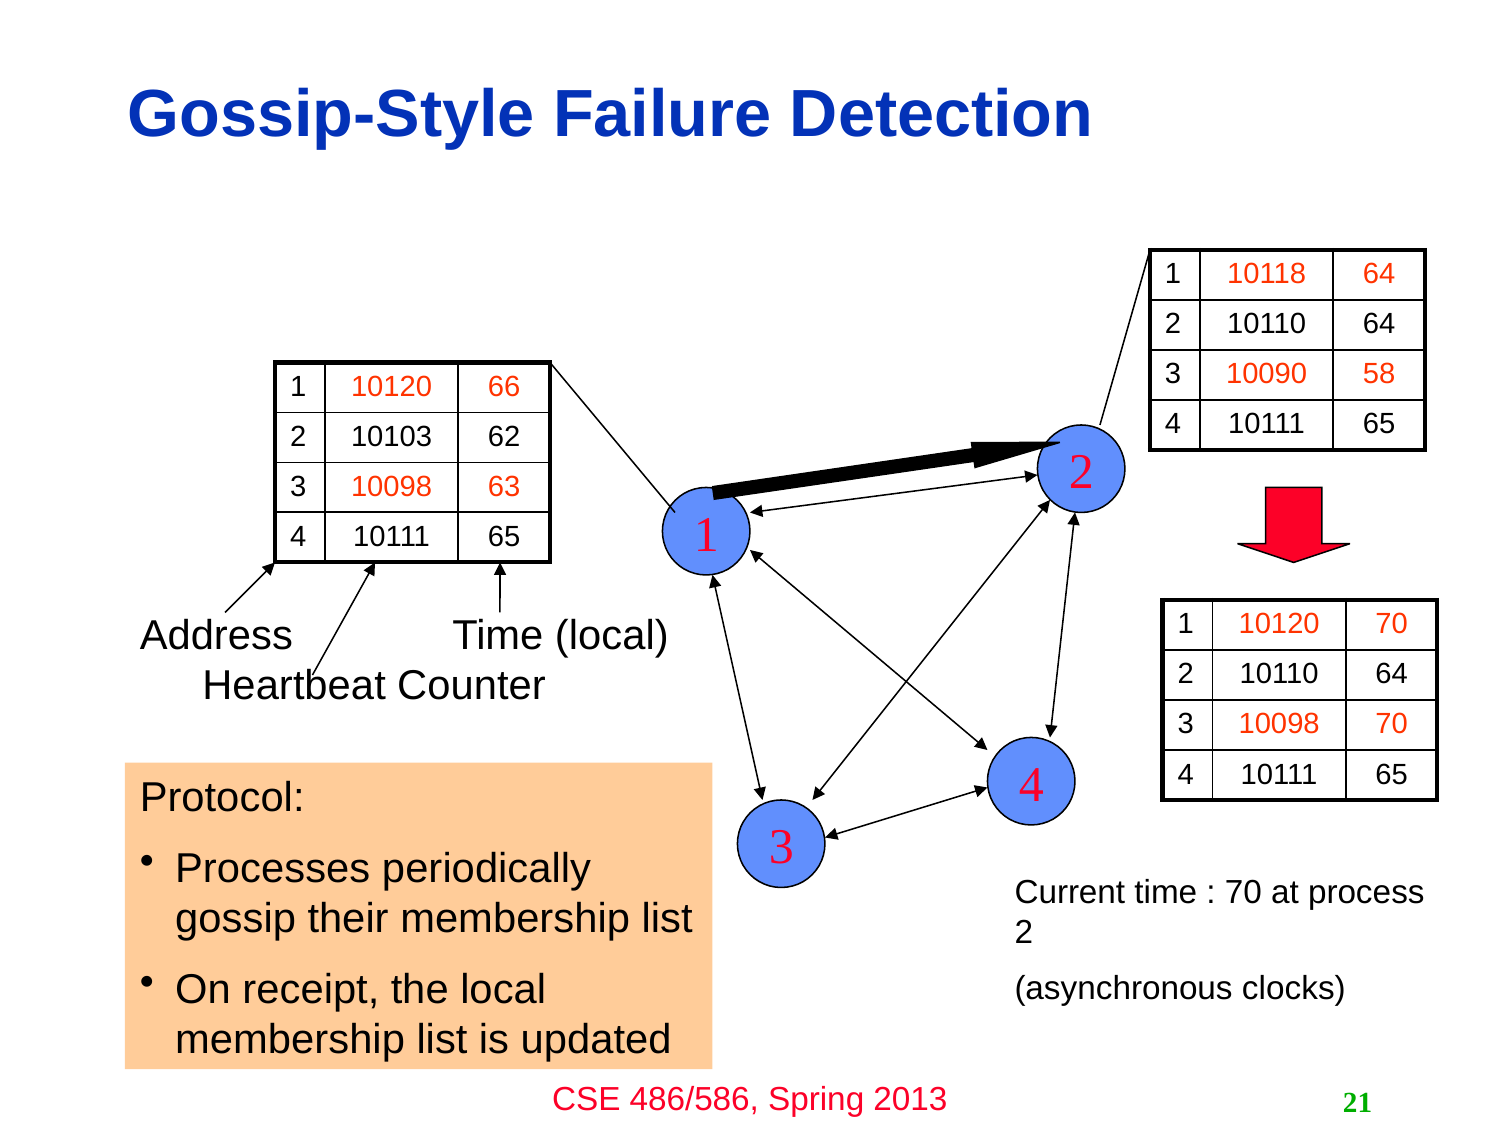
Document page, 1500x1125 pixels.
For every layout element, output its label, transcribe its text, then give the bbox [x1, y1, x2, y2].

table_cell 63 [459, 463, 548, 511]
table_header 64 [1334, 252, 1423, 299]
text_box [825, 785, 988, 840]
table_header 1 [1165, 602, 1212, 649]
table_cell 4 [1152, 401, 1199, 448]
table_cell 10111 [1213, 751, 1345, 798]
text_box Time (local) [437, 600, 700, 665]
title Gossip-Style Failure Detection [112, 53, 1310, 176]
table_cell 10103 [326, 413, 457, 462]
text_box 4 [987, 737, 1075, 825]
text_box 1 [662, 487, 750, 575]
table_cell 3 [1152, 351, 1199, 399]
slide_number 21 [1074, 1076, 1388, 1125]
table_cell 2 [1165, 651, 1212, 699]
table_cell 10098 [326, 463, 457, 511]
table_header 1 [1152, 252, 1199, 299]
table_header 66 [459, 365, 548, 412]
table_cell 65 [459, 513, 548, 560]
table_cell 10111 [326, 513, 457, 560]
text_box [812, 682, 906, 800]
table_cell 10111 [1201, 401, 1332, 448]
table_cell 2 [1152, 301, 1199, 349]
table_header 10120 [1213, 602, 1345, 649]
table_cell 3 [1165, 701, 1212, 749]
text_box [750, 549, 988, 751]
table_cell 4 [277, 513, 324, 560]
text_box Current time : 70 at process 2 (asynchronous clocks) [999, 862, 1450, 1014]
text_box [712, 442, 1060, 500]
text_box [906, 499, 1051, 681]
text_box [709, 574, 766, 800]
text_box Address [125, 600, 325, 665]
text_box [1237, 487, 1351, 563]
table_cell 10090 [1201, 351, 1332, 399]
table_cell 3 [277, 463, 324, 511]
table_cell 4 [1165, 751, 1212, 798]
table_header 10120 [326, 365, 457, 412]
table_cell 65 [1334, 401, 1423, 448]
table_header 10118 [1201, 252, 1332, 299]
text_box [224, 562, 275, 613]
text_box [493, 562, 507, 600]
table_cell 65 [1347, 751, 1435, 798]
table_header 1 [277, 365, 324, 412]
table_header 70 [1347, 602, 1435, 649]
text_box Protocol: Processes periodically gossip their membership list On receipt, the local membership list is updated [124, 762, 713, 1070]
table_cell 10110 [1201, 301, 1332, 349]
text_box Heartbeat Counter [187, 650, 575, 715]
table_cell 10098 [1213, 701, 1345, 749]
table_cell 2 [277, 413, 324, 462]
table_cell 10110 [1213, 651, 1345, 699]
table_cell 70 [1347, 701, 1435, 749]
table_cell 64 [1334, 301, 1423, 349]
text_box [312, 562, 376, 676]
text_box 3 [737, 799, 825, 888]
text_box [1045, 512, 1080, 738]
table_cell 64 [1347, 651, 1435, 699]
text_box 2 [1037, 424, 1125, 513]
table_cell 62 [459, 413, 548, 462]
text_box [750, 470, 1038, 518]
table_cell 58 [1334, 351, 1423, 399]
